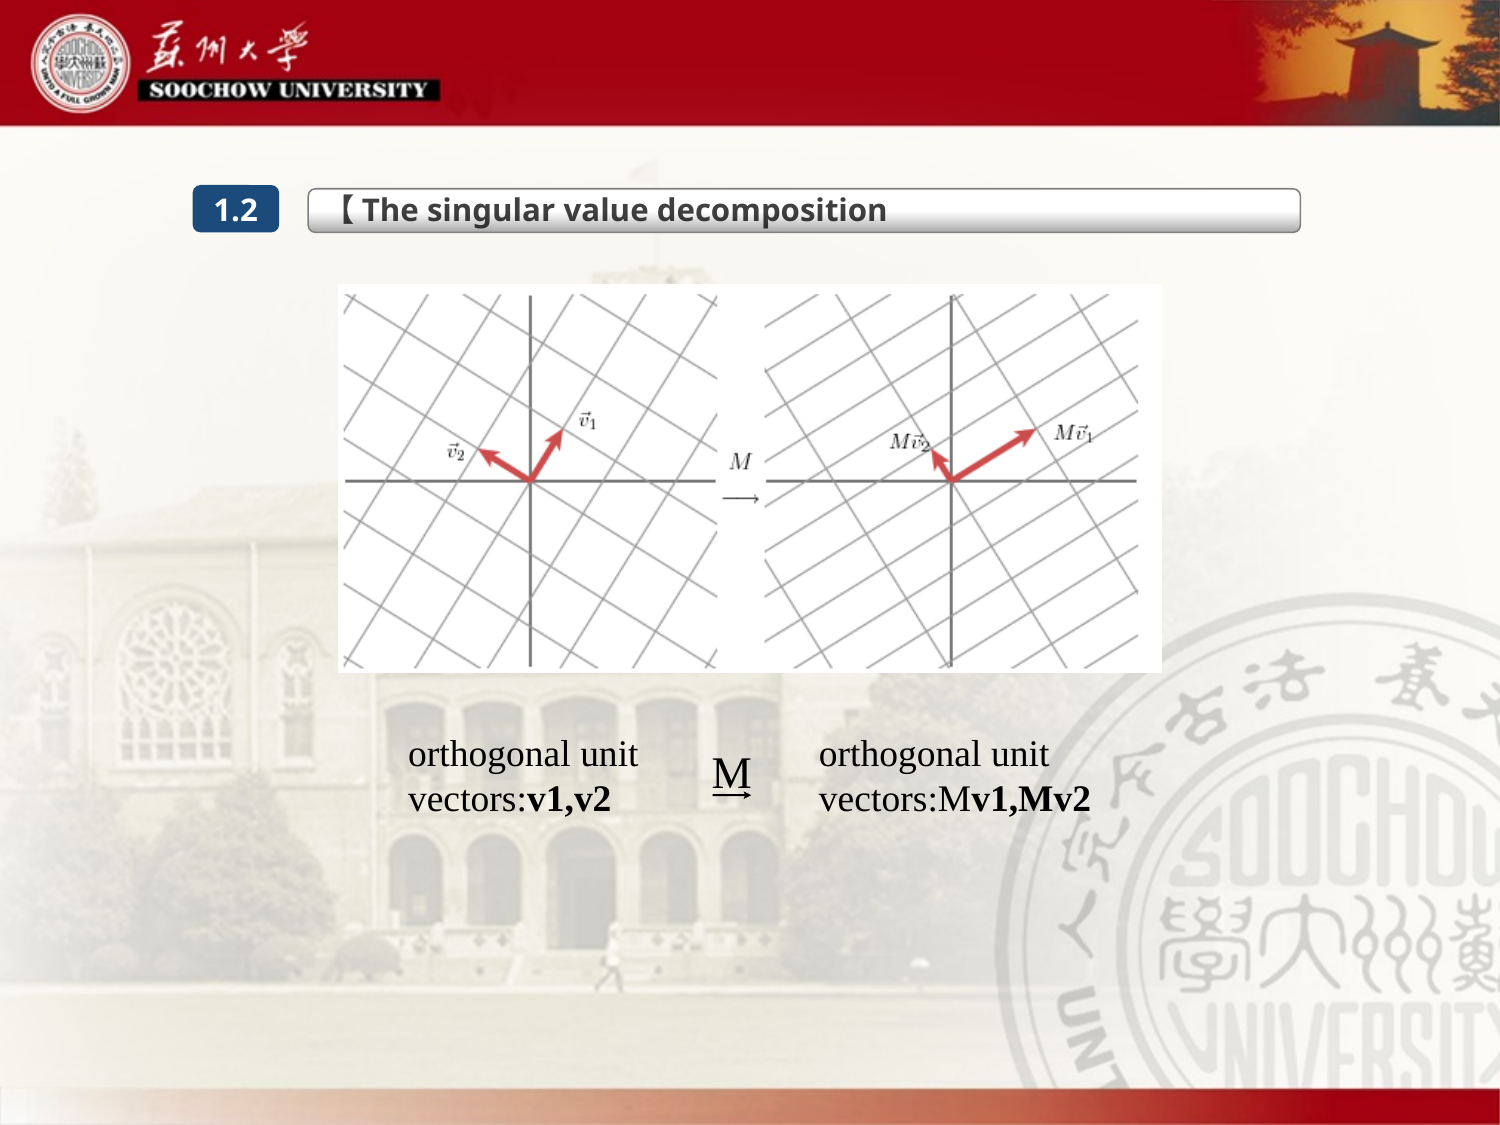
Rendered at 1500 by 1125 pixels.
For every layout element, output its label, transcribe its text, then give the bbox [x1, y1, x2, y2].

text_box orthogonal unit vectors:v1,v2 [393, 722, 731, 827]
text_box orthogonal unit vectors:Mv1,Mv2 [804, 721, 1142, 827]
text_box 【The singular value decomposition [308, 182, 1338, 235]
picture [0, 0, 1500, 1125]
text_box 1.2 [192, 184, 280, 233]
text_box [704, 742, 762, 808]
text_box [674, 544, 826, 581]
